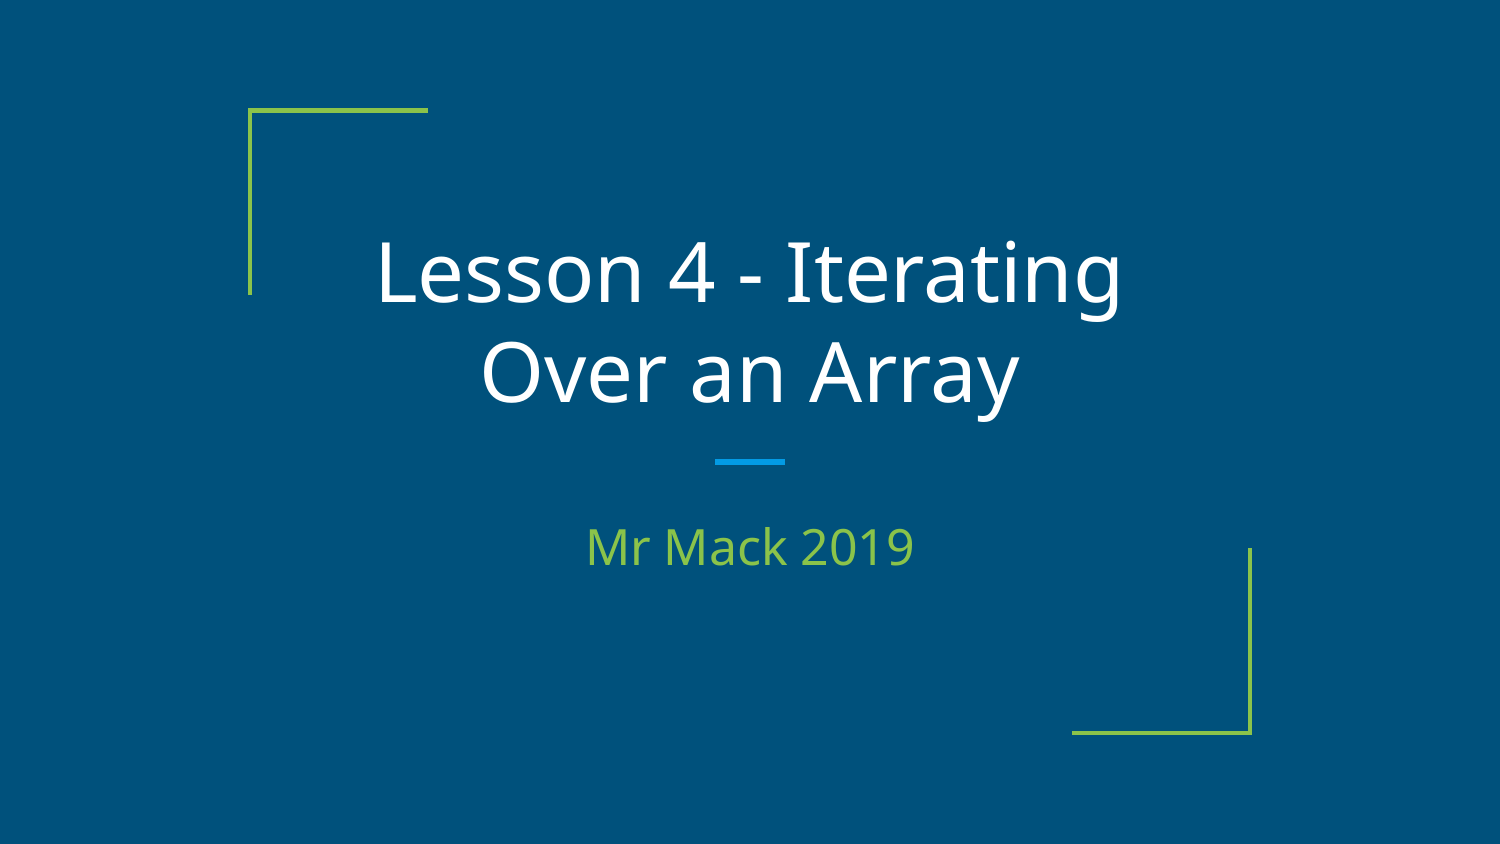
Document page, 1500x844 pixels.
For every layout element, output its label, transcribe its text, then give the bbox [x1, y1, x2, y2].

title Lesson 4 - Iterating Over an Array [275, 195, 1225, 435]
subtitle Mr Mack 2019 [275, 500, 1225, 650]
